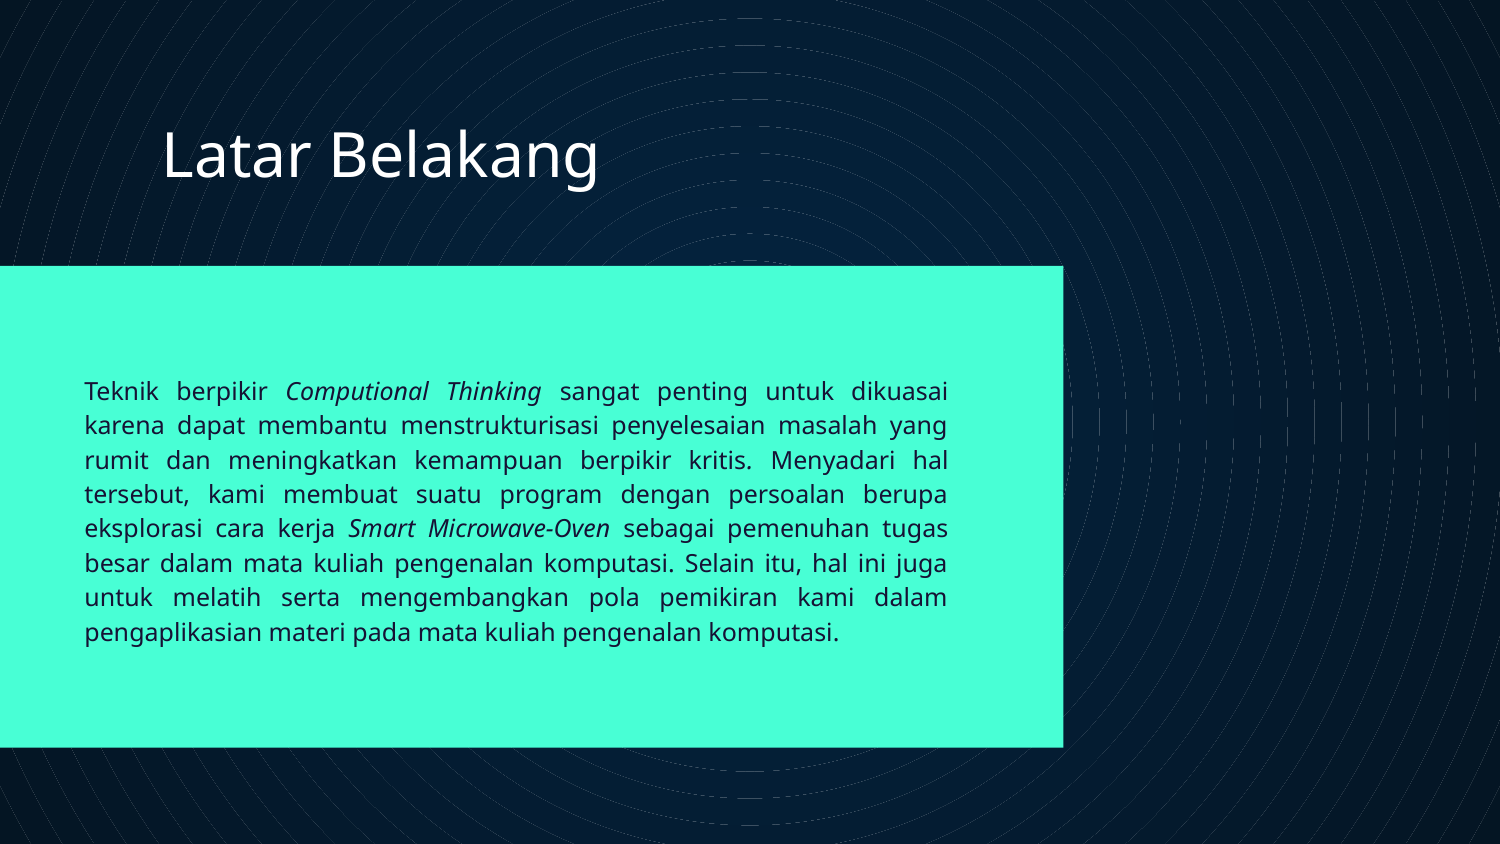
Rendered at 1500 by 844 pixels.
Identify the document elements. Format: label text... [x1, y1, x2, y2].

list Teknik berpikir Computional Thinking sangat penting untuk dikuasai karena dapat membantu menstrukturisasi penyelesaian masalah yang rumit dan meningkatkan kemampuan berpikir kritis. Menyadari hal tersebut, kami membuat suatu program dengan persoalan berupa eksplorasi cara kerja Smart Microwave-Oven sebagai pemenuhan tugas besar dalam mata kuliah pengenalan komputasi. Selain itu, hal ini juga untuk melatih serta mengembangkan pola pemikiran kami dalam pengaplikasian materi pada mata kuliah pengenalan komputasi. [42, 355, 964, 844]
title Latar Belakang [146, 105, 1449, 206]
